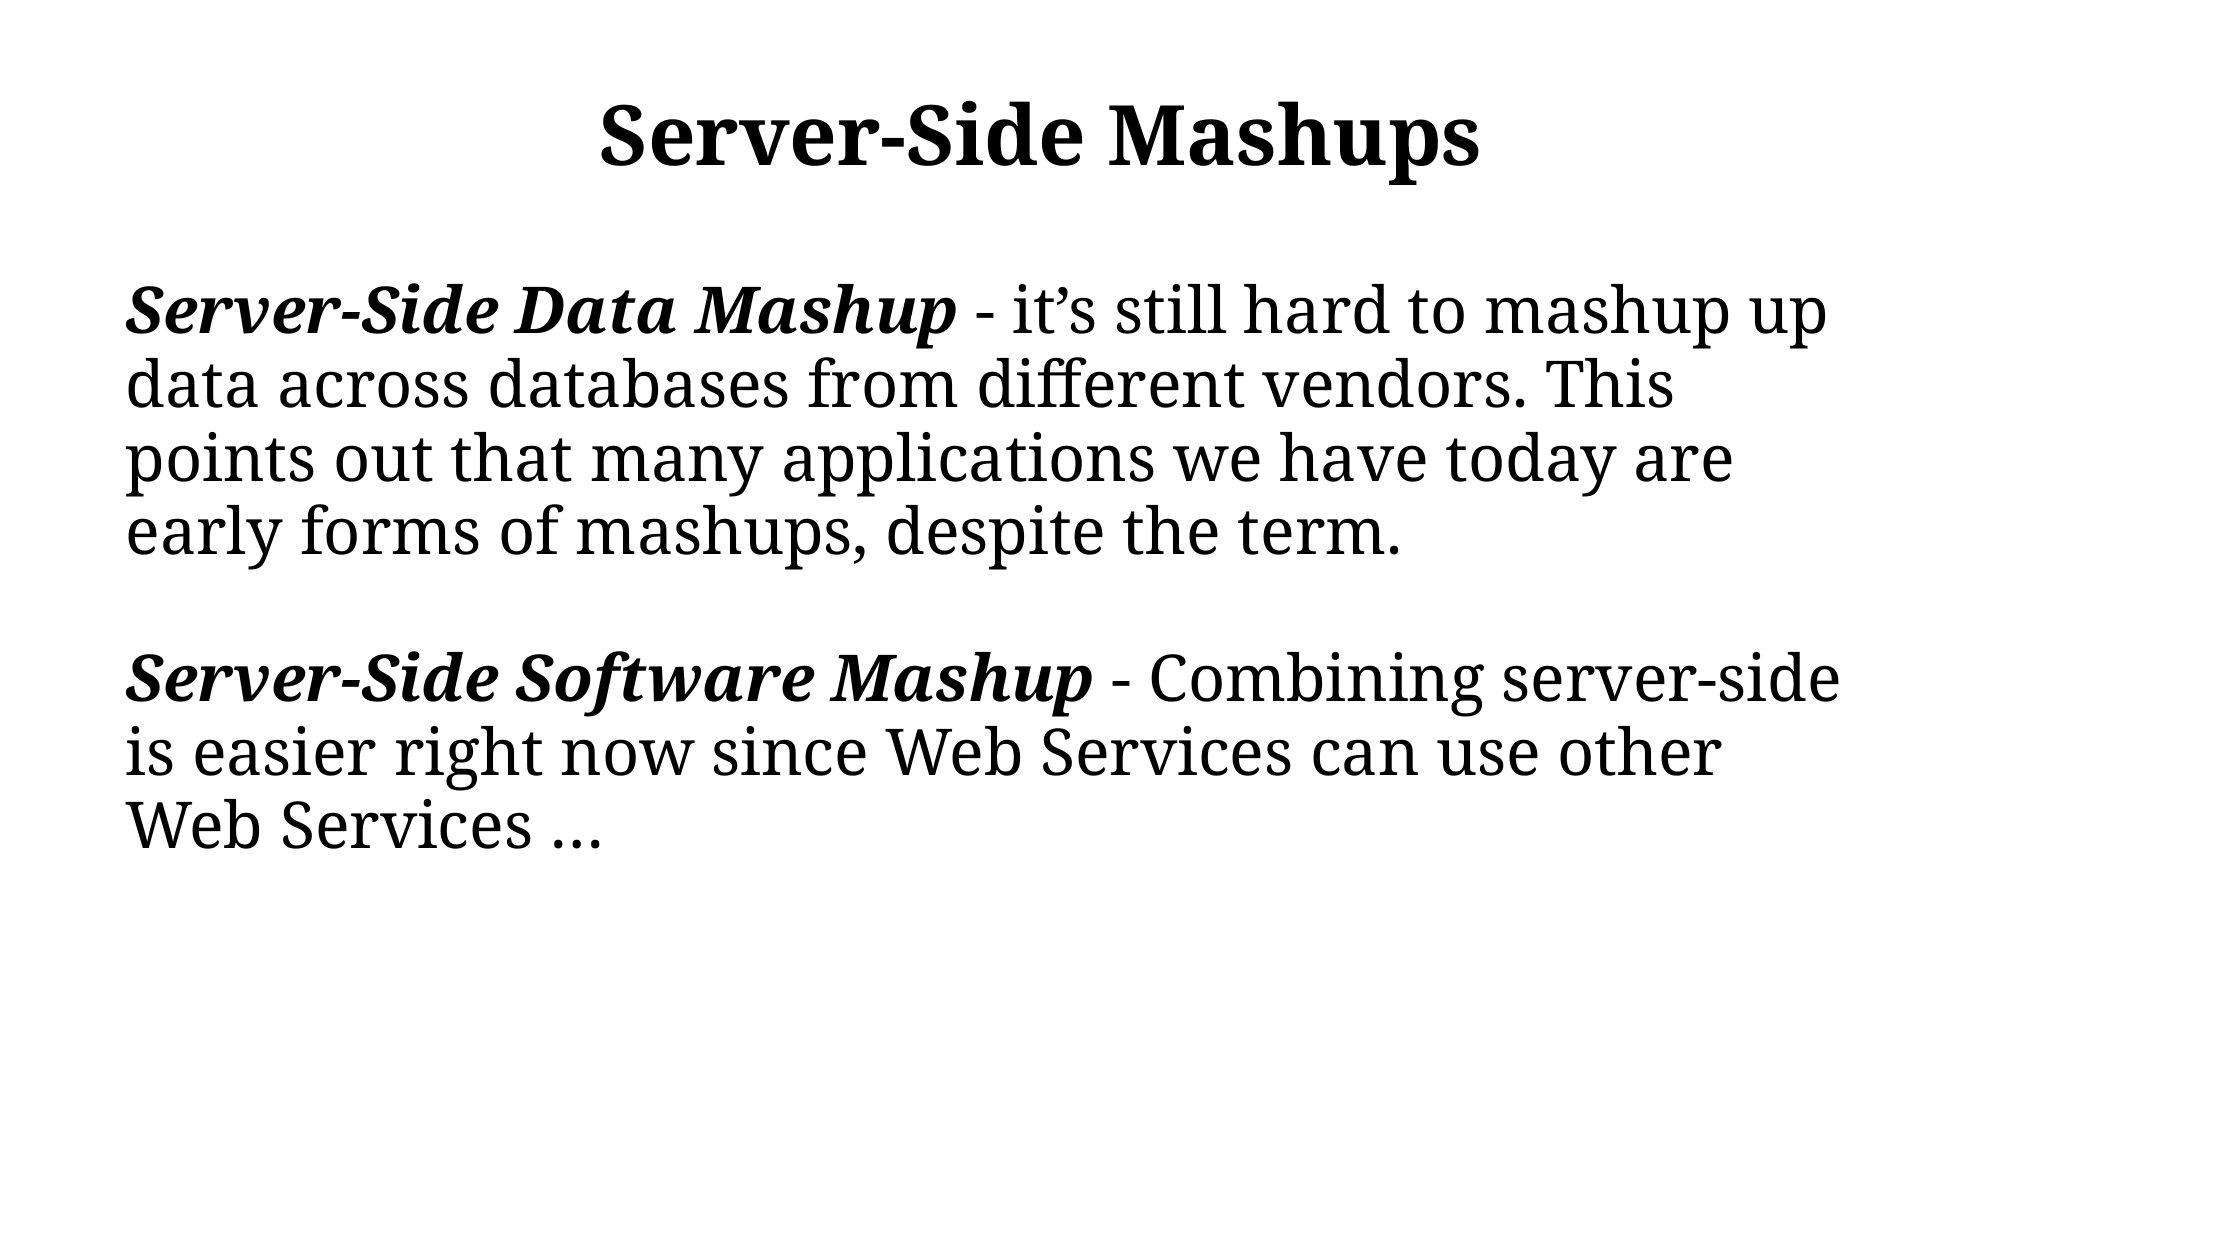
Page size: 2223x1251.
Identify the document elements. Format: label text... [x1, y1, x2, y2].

subtitle Server-Side Data Mashup - it’s still hard to mashup up data across databases from different vendors. This points out that many applications we have today are early forms of mashups, despite the term. Server-Side Software Mashup - Combining server-side is easier right now since Web Services can use other Web Services … [98, 275, 1854, 1109]
title Server-Side Mashups [298, 87, 1784, 187]
